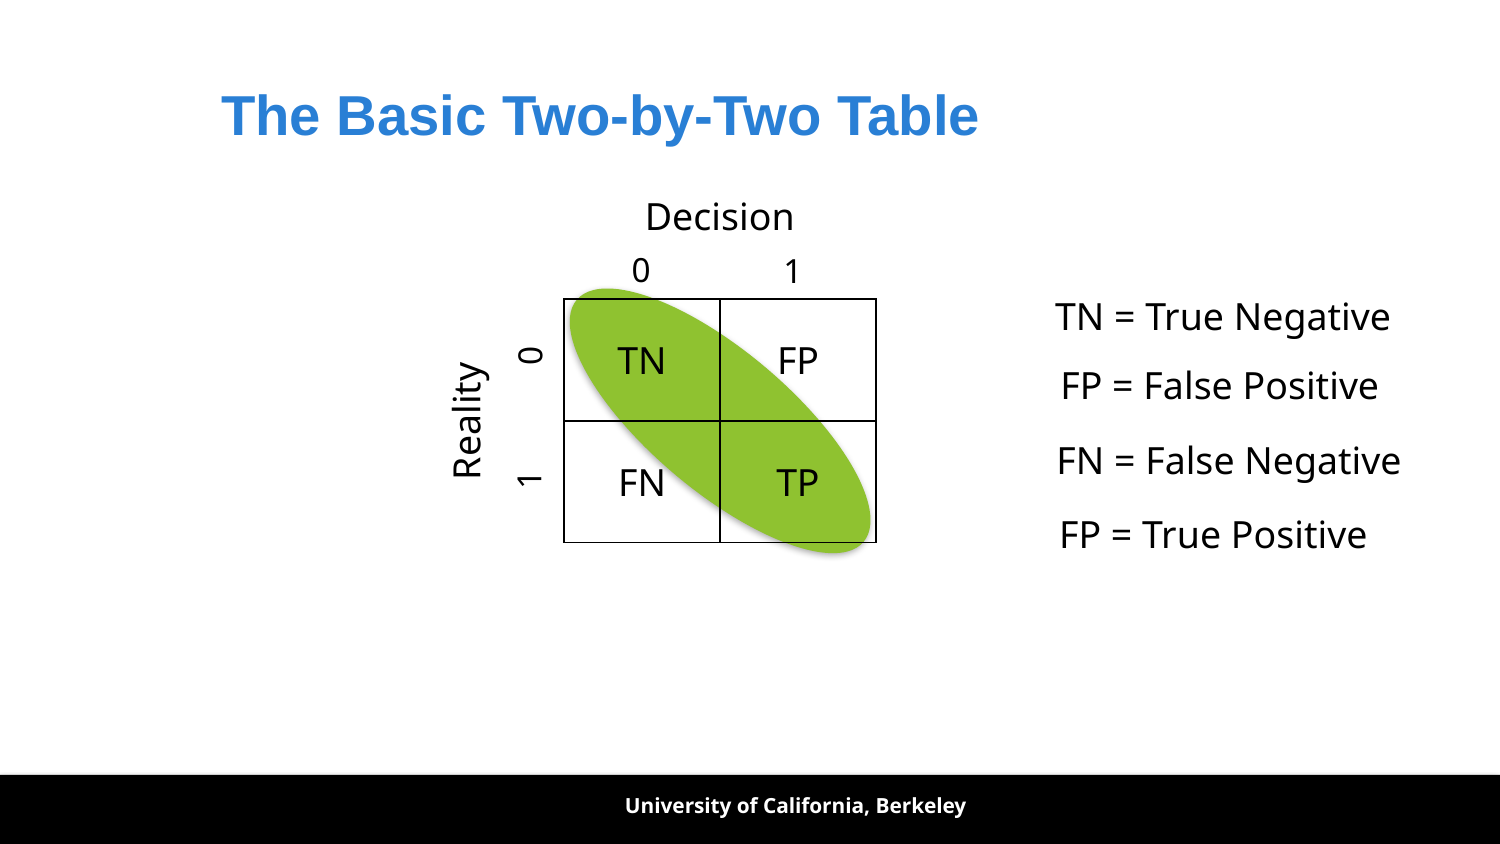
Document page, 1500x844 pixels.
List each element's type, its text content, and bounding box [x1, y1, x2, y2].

text_box [784, 543, 864, 554]
text_box FP = True Positive [1044, 503, 1383, 564]
table_header FP [721, 300, 875, 420]
footer University of California, Berkeley [320, 785, 1271, 838]
table_cell TP [721, 422, 875, 542]
text_box 1 [500, 455, 556, 505]
table_cell FN [565, 422, 719, 542]
text_box 1 [768, 243, 818, 298]
text_box FP = False Positive [1045, 354, 1395, 415]
text_box Decision [630, 185, 811, 246]
table_header TN [565, 300, 719, 420]
title The Basic Two-by-Two Table [205, 45, 1284, 186]
text_box [577, 287, 655, 298]
text_box Reality [435, 347, 496, 495]
text_box TN = True Negative [1040, 285, 1407, 346]
text_box FN = False Negative [1041, 430, 1417, 490]
text_box 0 [501, 331, 557, 381]
text_box 0 [616, 242, 666, 297]
